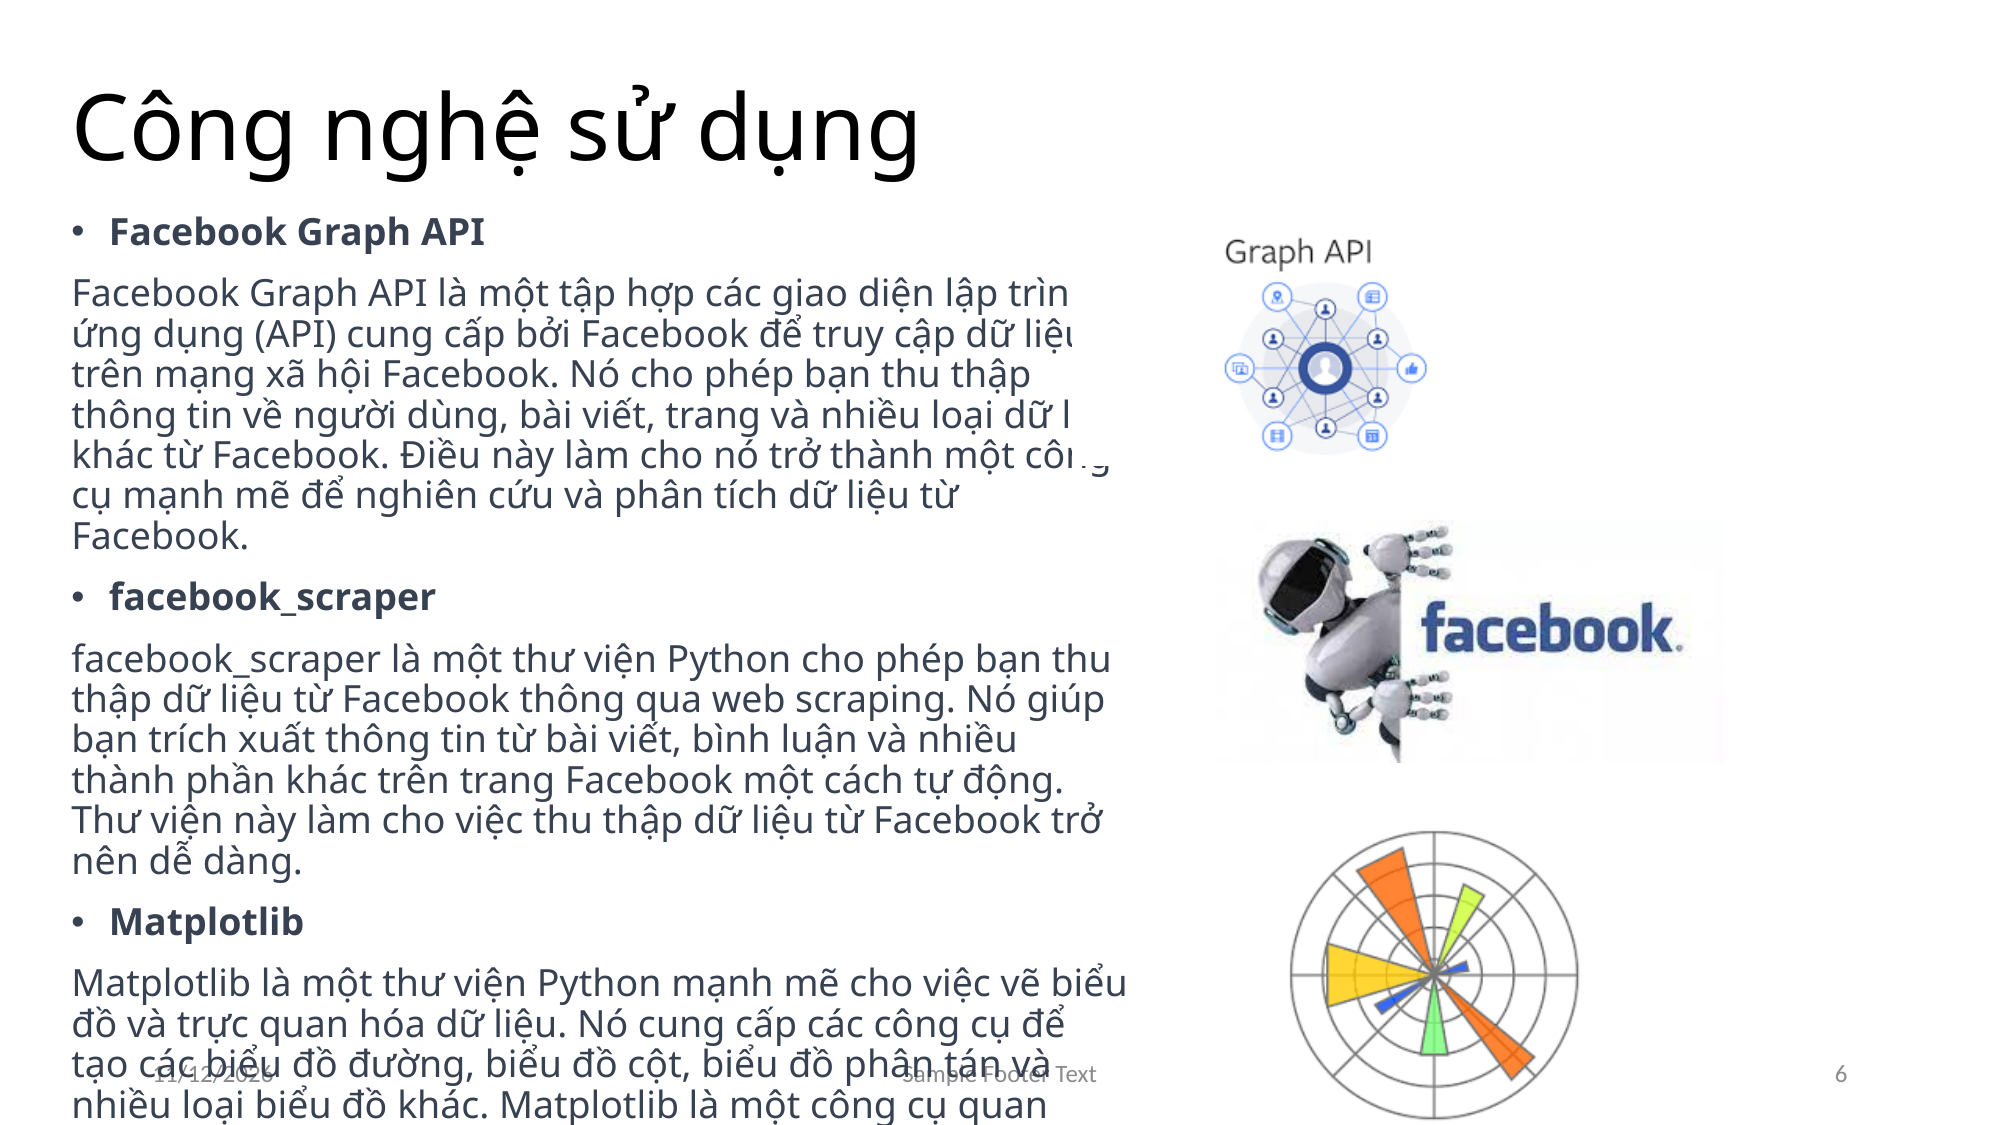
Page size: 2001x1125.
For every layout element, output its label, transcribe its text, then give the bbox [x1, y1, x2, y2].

footer Sample Footer Text [662, 1042, 1289, 1103]
picture [1215, 520, 1724, 763]
picture [1072, 223, 1580, 467]
picture [1289, 830, 1580, 1121]
list Facebook Graph API Facebook Graph API là một tập hợp các giao diện lập trình ứng dụng (API) cung cấp bởi Facebook để truy cập dữ liệu trên mạng xã hội Facebook. Nó cho phép bạn thu thập thông tin về người dùng, bài viết, trang và nhiều loại dữ liệu khác từ Facebook. Điều này làm cho nó trở thành một công cụ mạnh mẽ để nghiên cứu và phân tích dữ liệu từ Facebook. facebook_scraper facebook_scraper là một thư viện Python cho phép bạn thu thập dữ liệu từ Facebook thông qua web scraping. Nó giúp bạn trích xuất thông tin từ bài viết, bình luận và nhiều thành phần khác trên trang Facebook một cách tự động. Thư viện này làm cho việc thu thập dữ liệu từ Facebook trở nên dễ dàng. Matplotlib Matplotlib là một thư viện Python mạnh mẽ cho việc vẽ biểu đồ và trực quan hóa dữ liệu. Nó cung cấp các công cụ để tạo các biểu đồ đường, biểu đồ cột, biểu đồ phân tán và nhiều loại biểu đồ khác. Matplotlib là một công cụ quan trọng để hiển thị kết quả phân tích dữ liệu. [56, 205, 1148, 920]
slide_number 6 [1580, 1042, 1863, 1103]
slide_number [137, 1042, 588, 1103]
title Công nghệ sử dụng [56, 22, 1782, 240]
